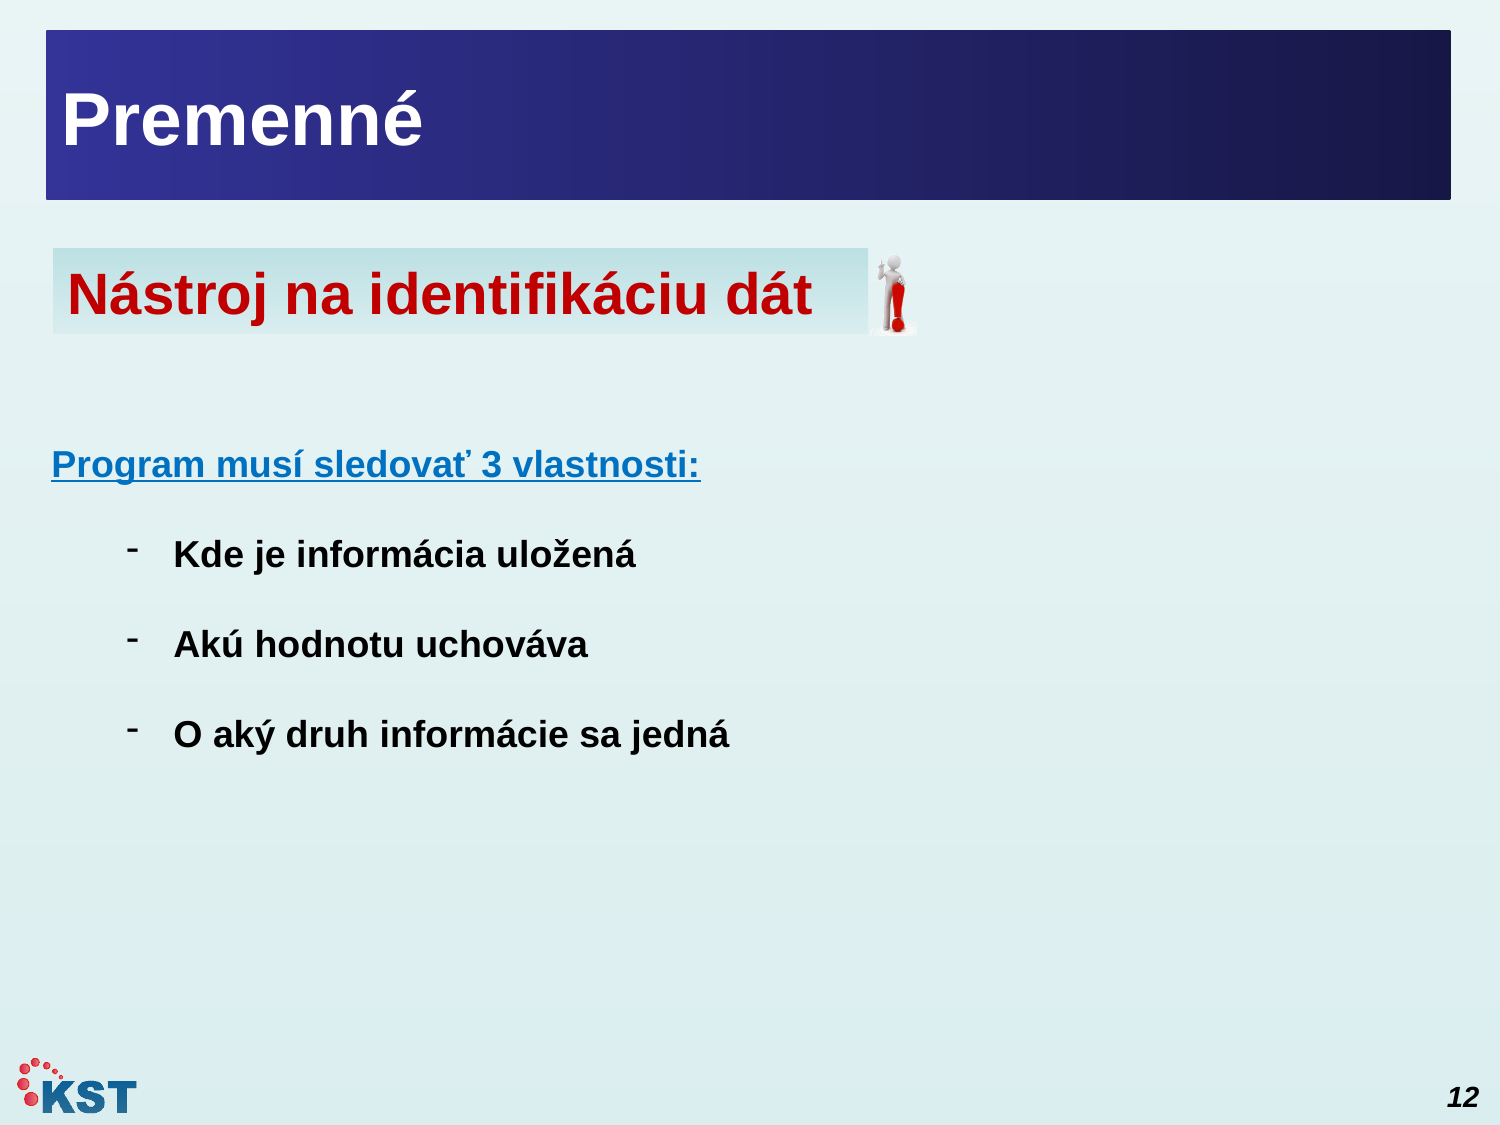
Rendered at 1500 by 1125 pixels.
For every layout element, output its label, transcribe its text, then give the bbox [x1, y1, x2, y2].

slide_number 12 [1413, 1070, 1495, 1118]
title Premenné [46, 30, 1451, 200]
picture [868, 243, 917, 340]
text_box Program musí sledovať 3 vlastnosti: Kde je informácia uložená Akú hodnotu uchováva O aký druh informácie sa jedná [36, 432, 1445, 763]
picture [17, 1058, 140, 1118]
text_box Nástroj na identifikáciu dát [53, 248, 864, 334]
